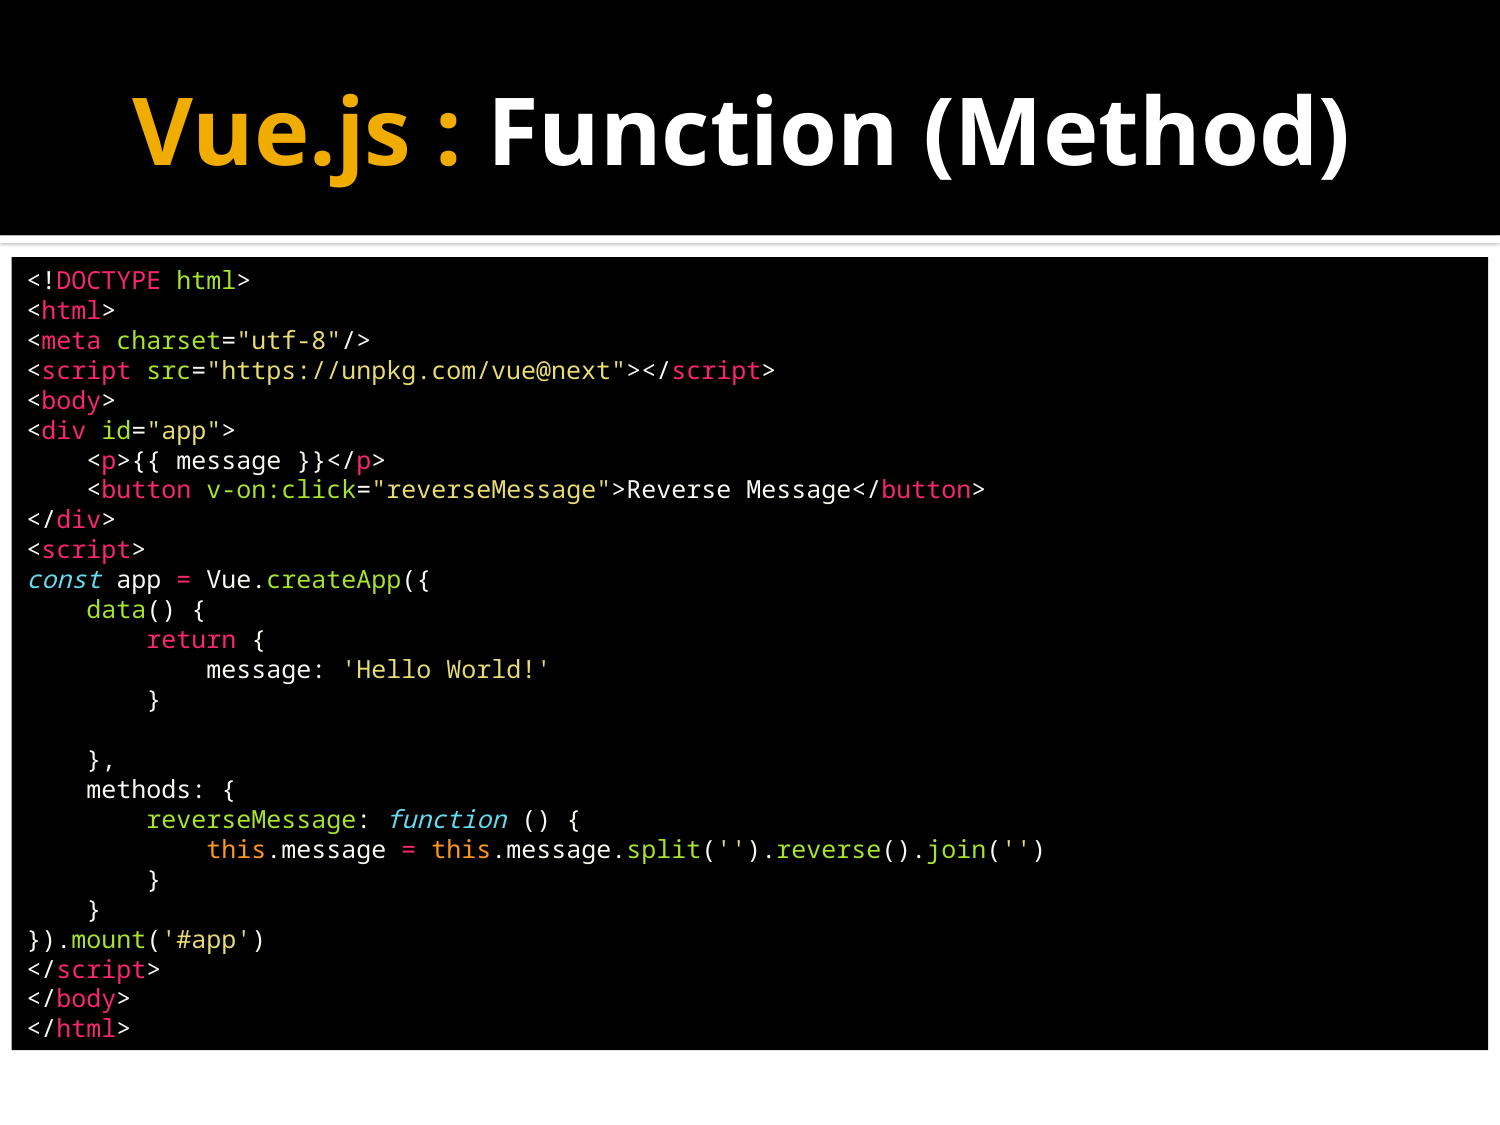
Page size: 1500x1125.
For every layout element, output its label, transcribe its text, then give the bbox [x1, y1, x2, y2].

title Vue.js : Function (Method) [75, 24, 1425, 231]
text_box <!DOCTYPE html> <html> <meta charset="utf-8"/> <script src="https://unpkg.com/vue@next"></script> <body> <div id="app"> <p>{{ message }}</p> <button v-on:click="reverseMessage">Reverse Message</button> </div> <script> const app = Vue.createApp({ data() { return { message: 'Hello World!' } }, methods: { reverseMessage: function () { this.message = this.message.split('').reverse().join('') } } }).mount('#app') </script> </body> </html>​ [11, 257, 1489, 1051]
